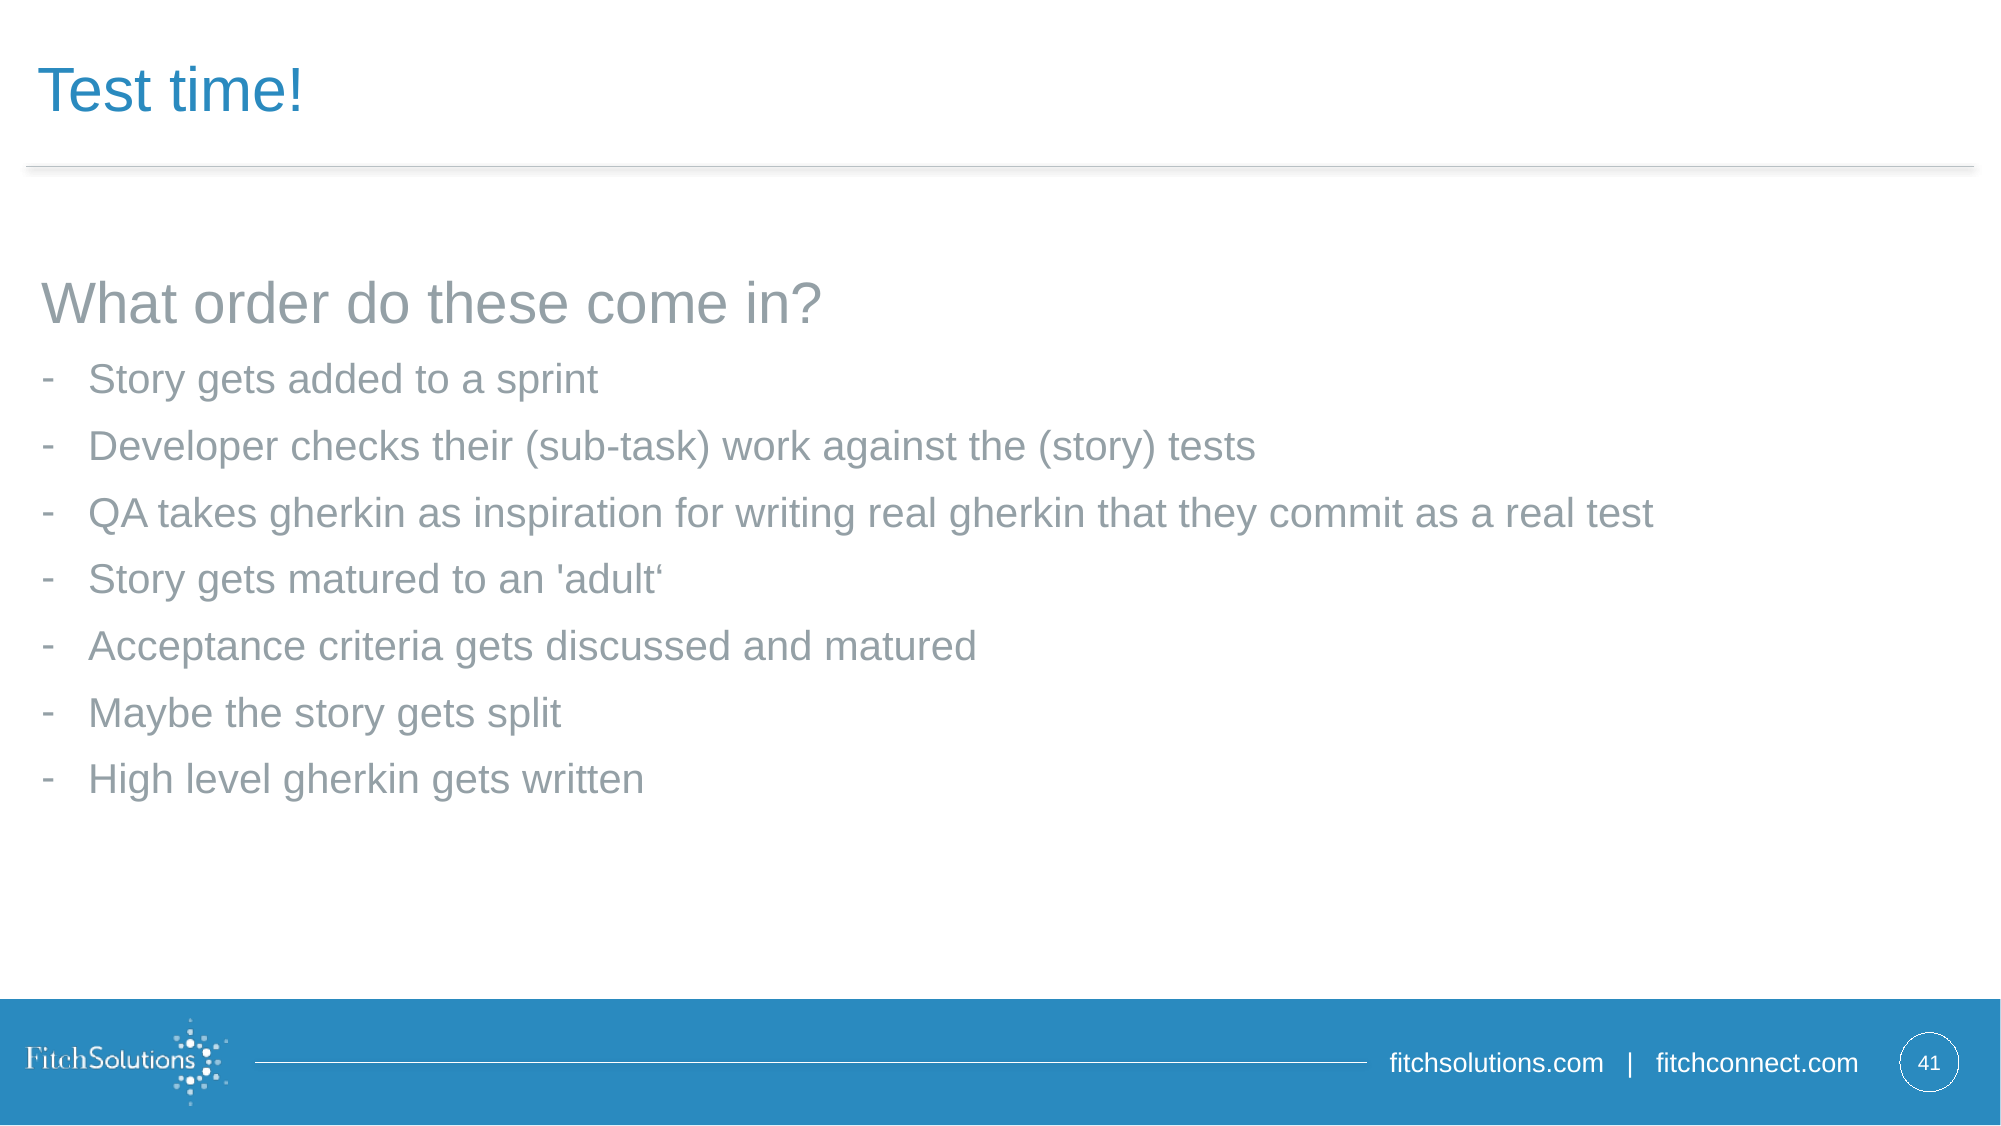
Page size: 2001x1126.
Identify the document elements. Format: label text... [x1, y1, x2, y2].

list What order do these come in? Story gets added to a sprint Developer checks their (sub-task) work against the (story) tests QA takes gherkin as inspiration for writing real gherkin that they commit as a real test Story gets matured to an 'adult‘ Acceptance criteria gets discussed and matured Maybe the story gets split High level gherkin gets written [25, 257, 1975, 982]
picture [25, 1018, 228, 1106]
title Test time! [21, 68, 1971, 105]
